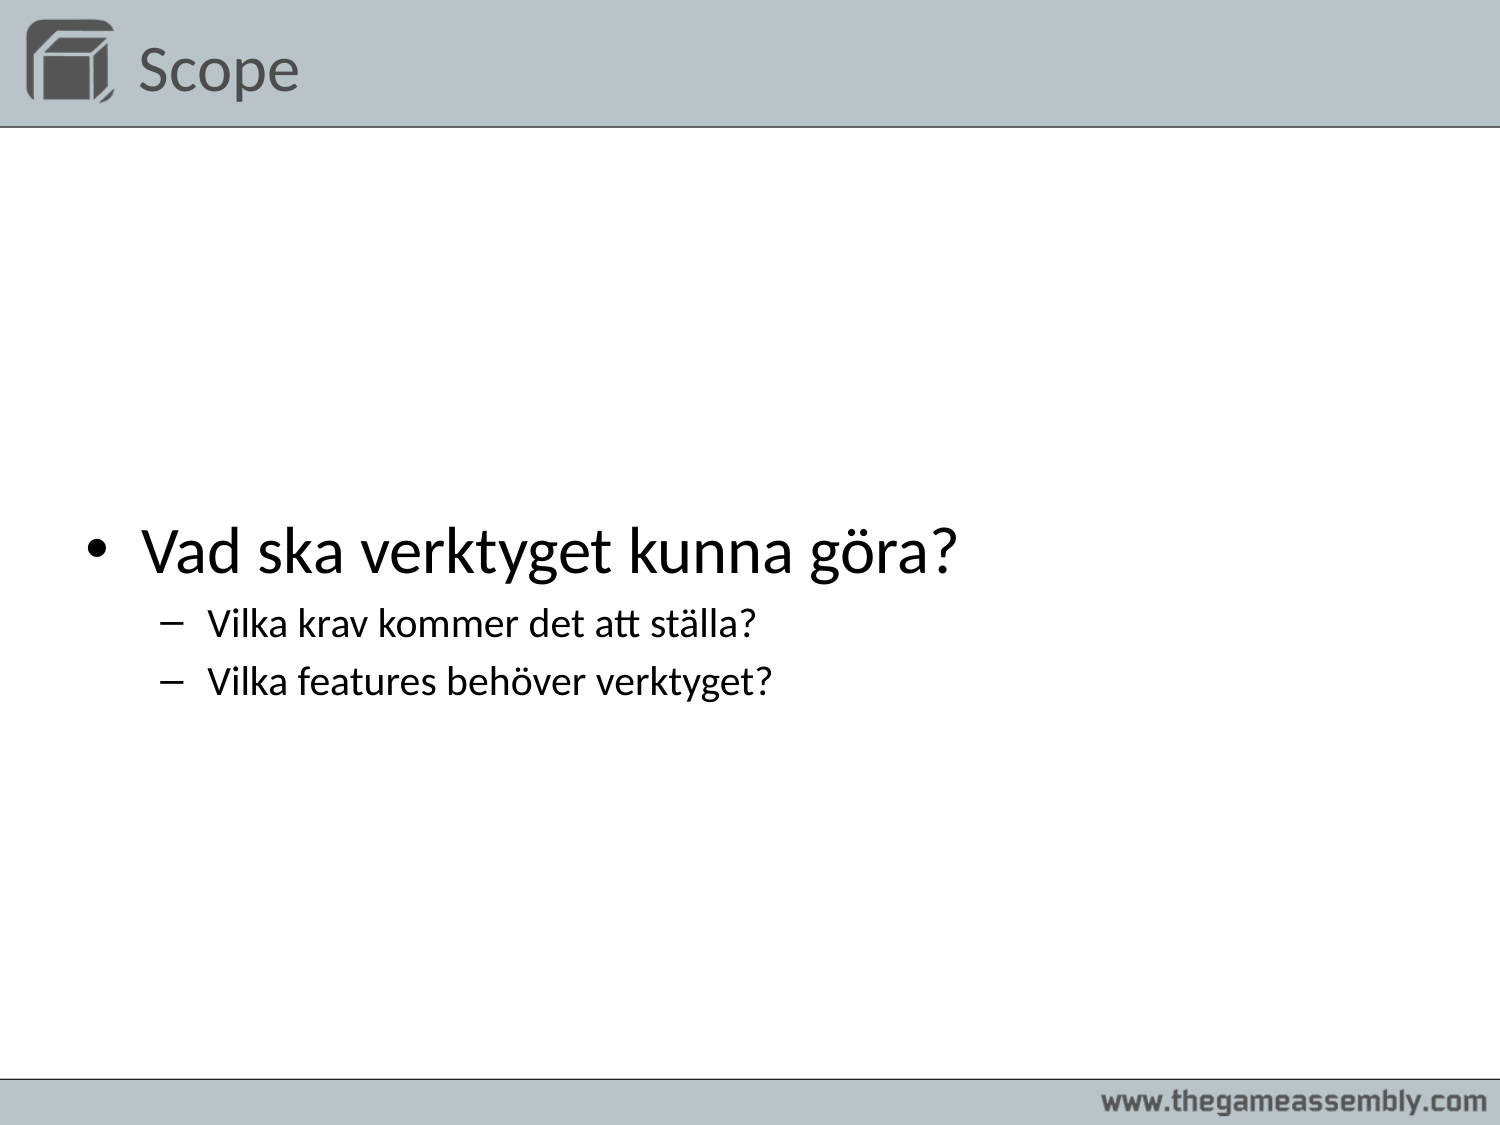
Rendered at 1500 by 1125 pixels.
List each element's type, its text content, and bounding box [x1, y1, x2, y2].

list Vad ska verktyget kunna göra? Vilka krav kommer det att ställa? Vilka features behöver verktyget? [70, 152, 1421, 1059]
picture [0, 0, 1500, 1125]
title Scope [123, 0, 1500, 130]
